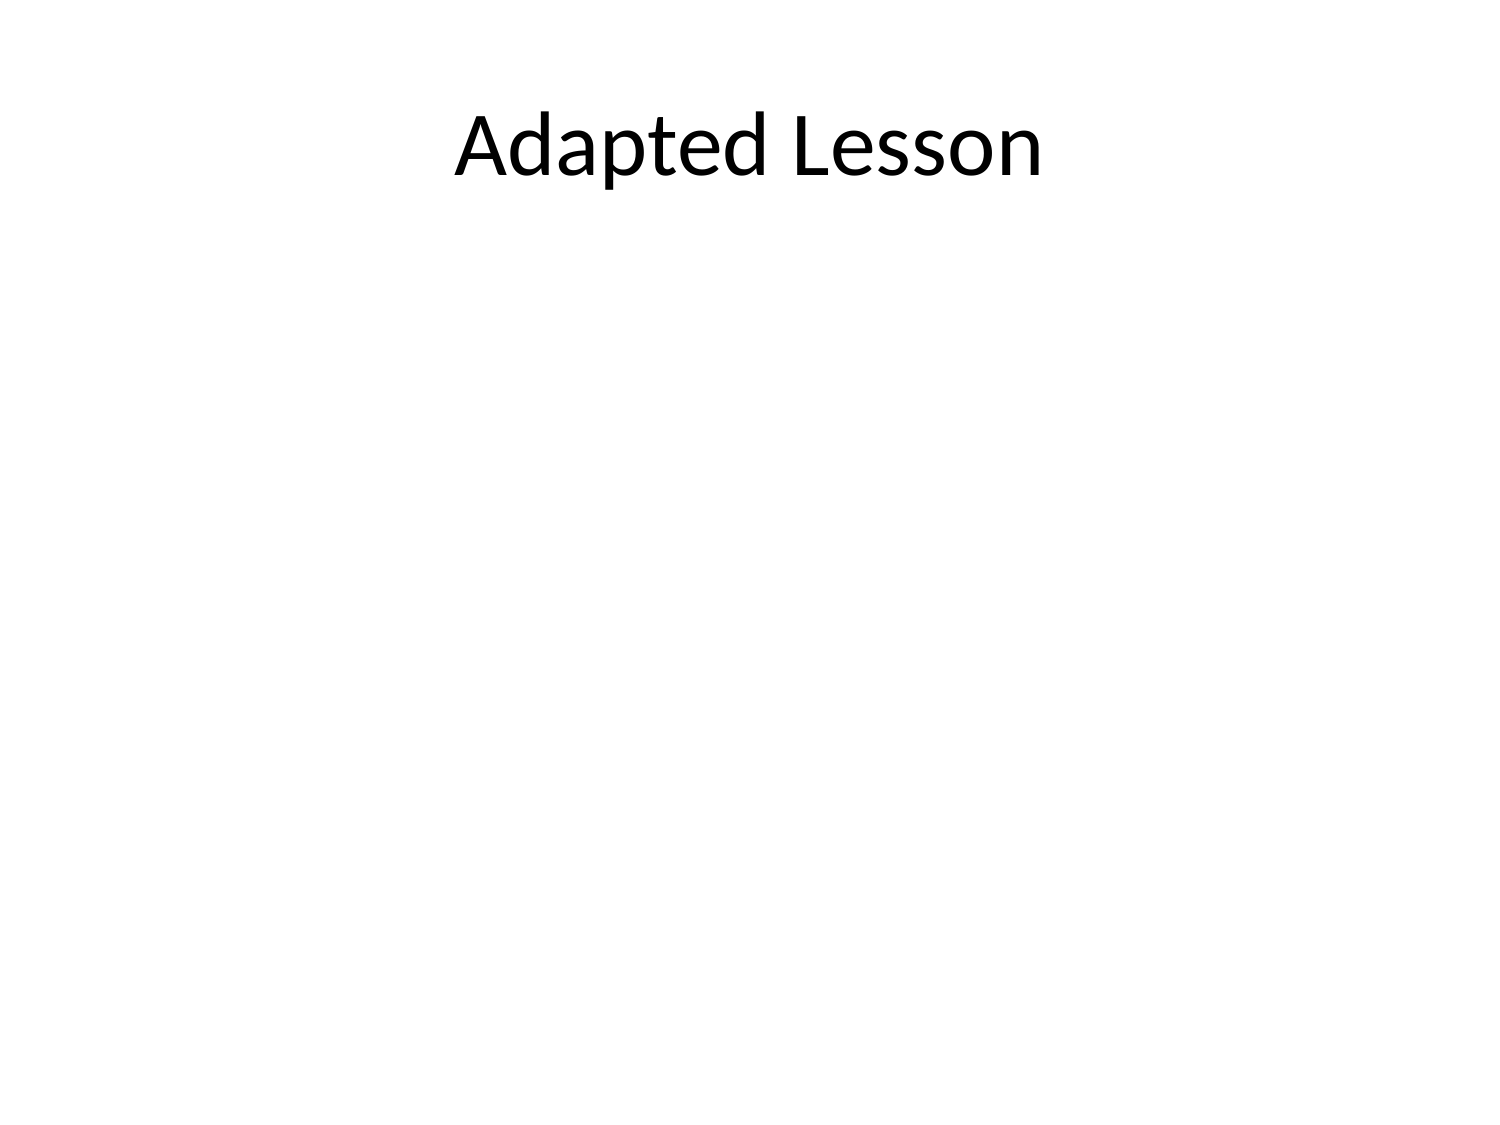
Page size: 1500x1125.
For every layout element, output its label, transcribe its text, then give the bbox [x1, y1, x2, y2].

title Adapted Lesson [75, 45, 1425, 233]
